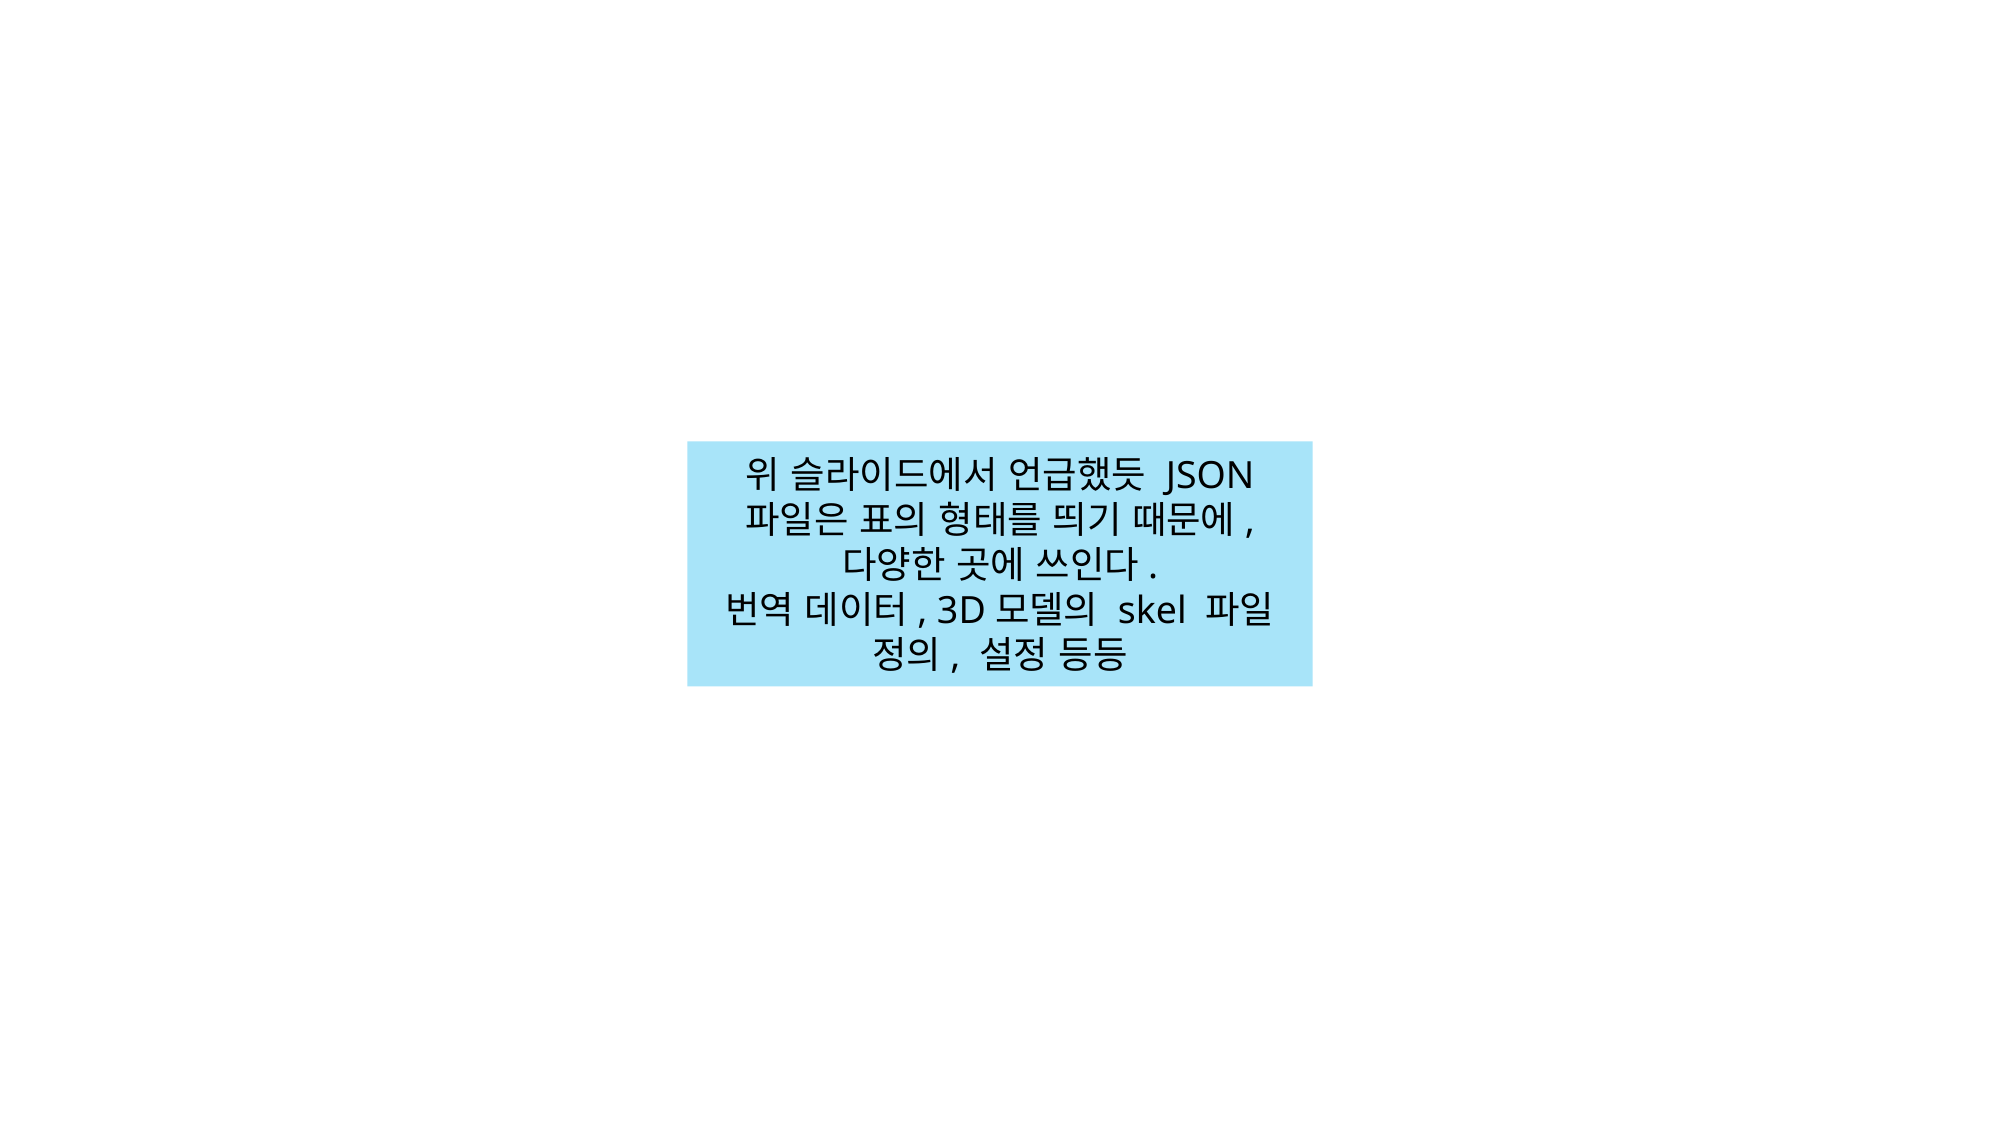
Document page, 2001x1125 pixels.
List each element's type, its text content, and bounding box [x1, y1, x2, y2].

text_box 위 슬라이드에서 언급했듯 JSON 파일은 표의 형태를 띄기 때문에, 다양한 곳에 쓰인다. 번역 데이터, 3D모델의 skel 파일 정의, 설정 등등 [686, 440, 1314, 687]
